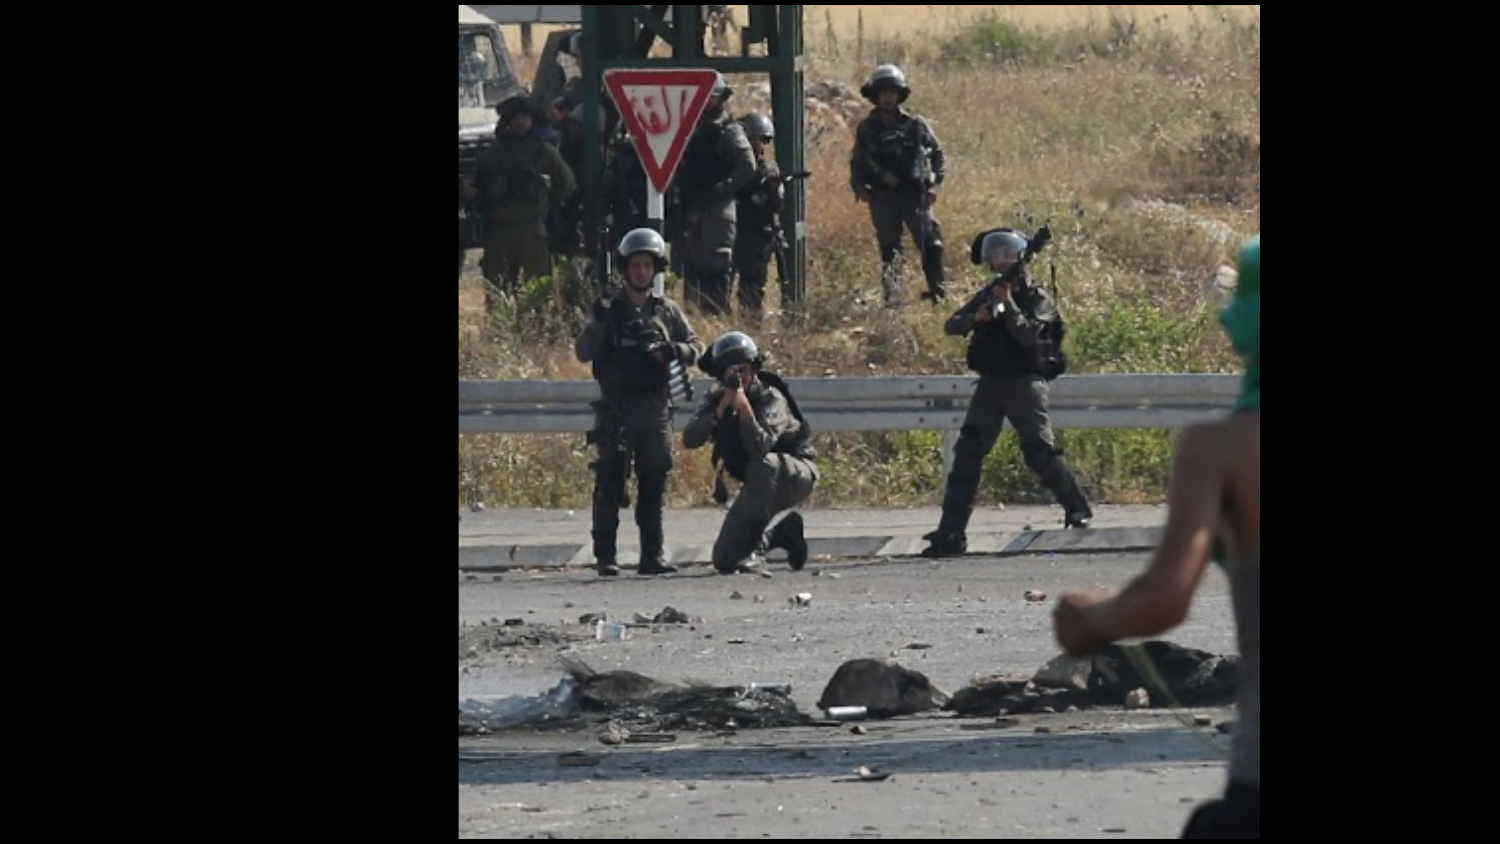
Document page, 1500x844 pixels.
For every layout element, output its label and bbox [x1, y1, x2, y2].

picture [458, 5, 1261, 839]
